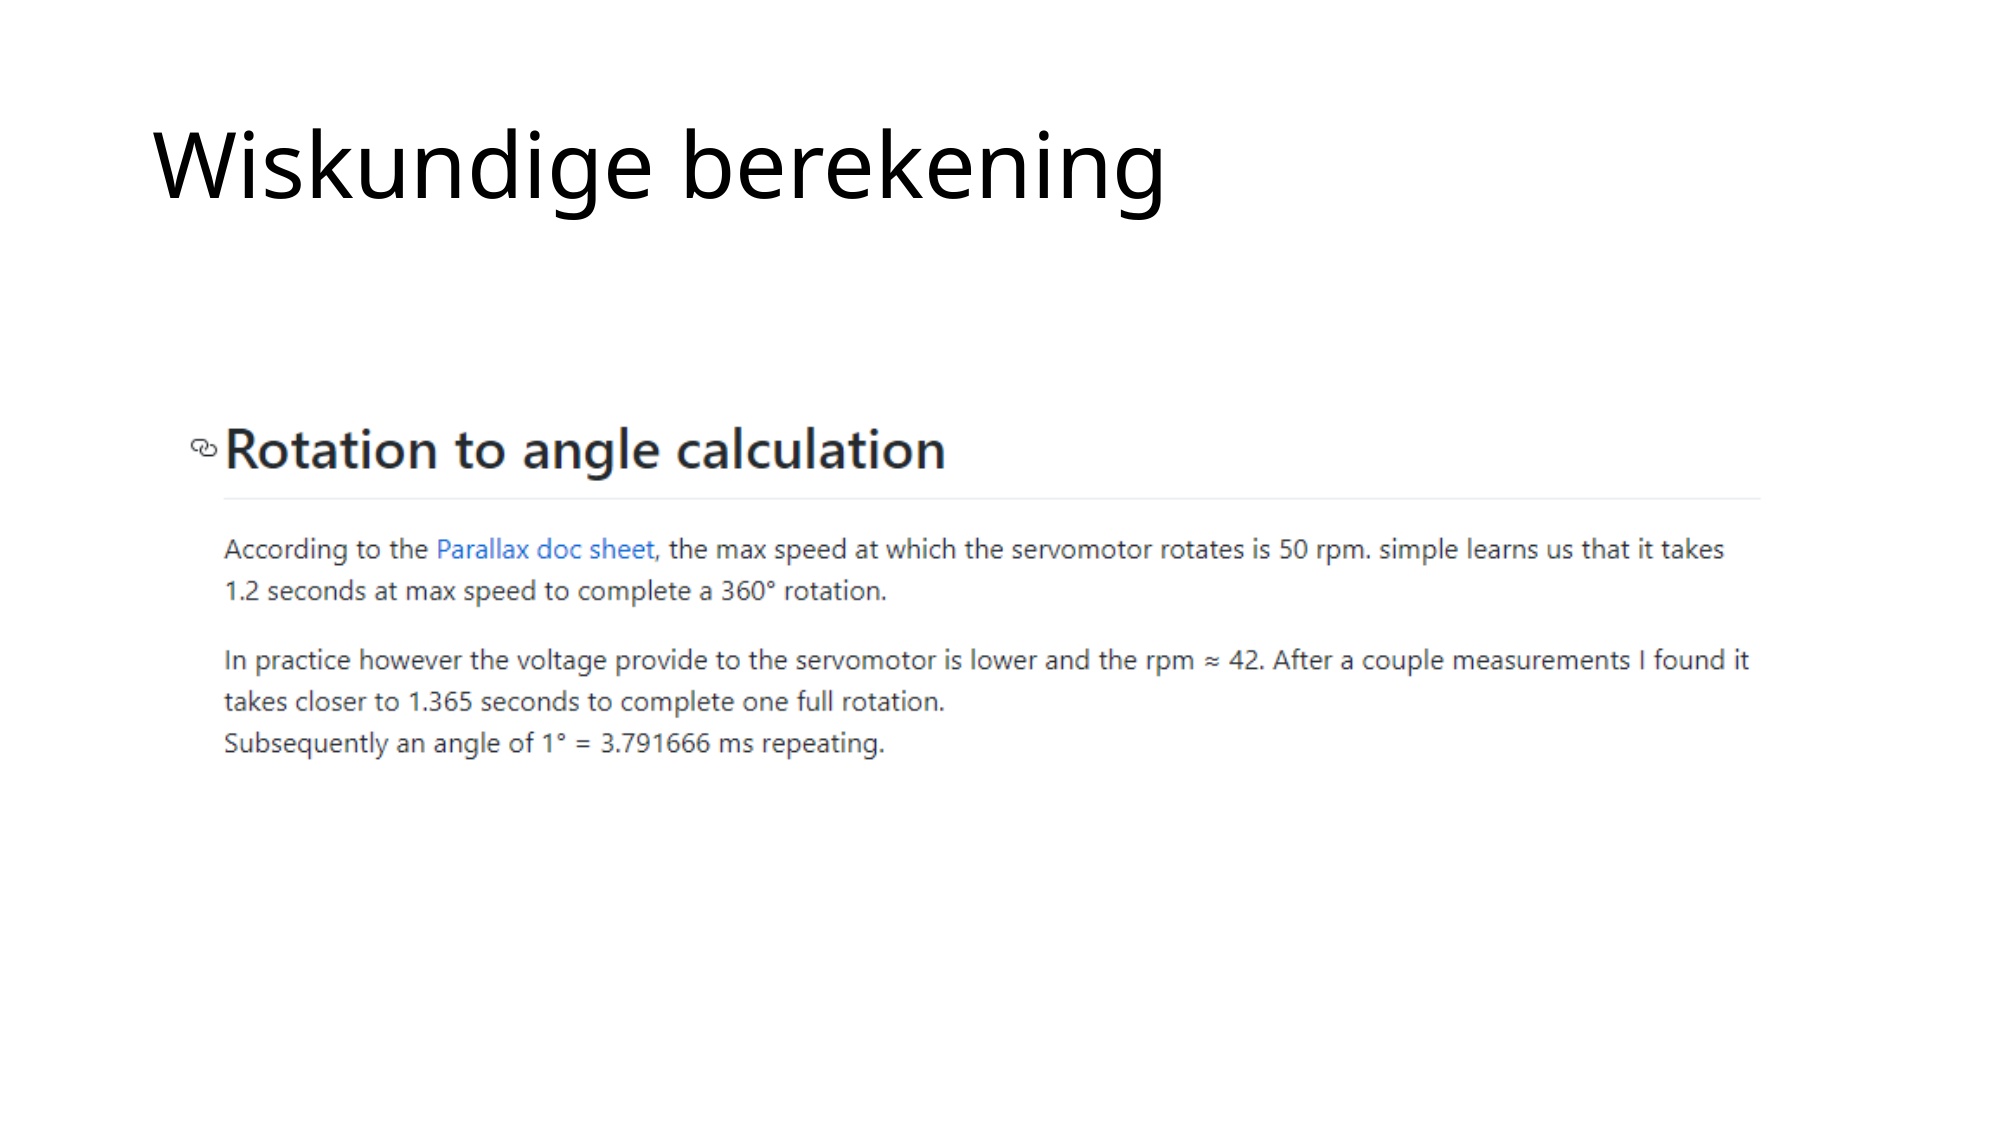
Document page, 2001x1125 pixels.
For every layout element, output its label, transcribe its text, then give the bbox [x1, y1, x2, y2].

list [181, 384, 1787, 796]
title Wiskundige berekening [137, 59, 1863, 278]
